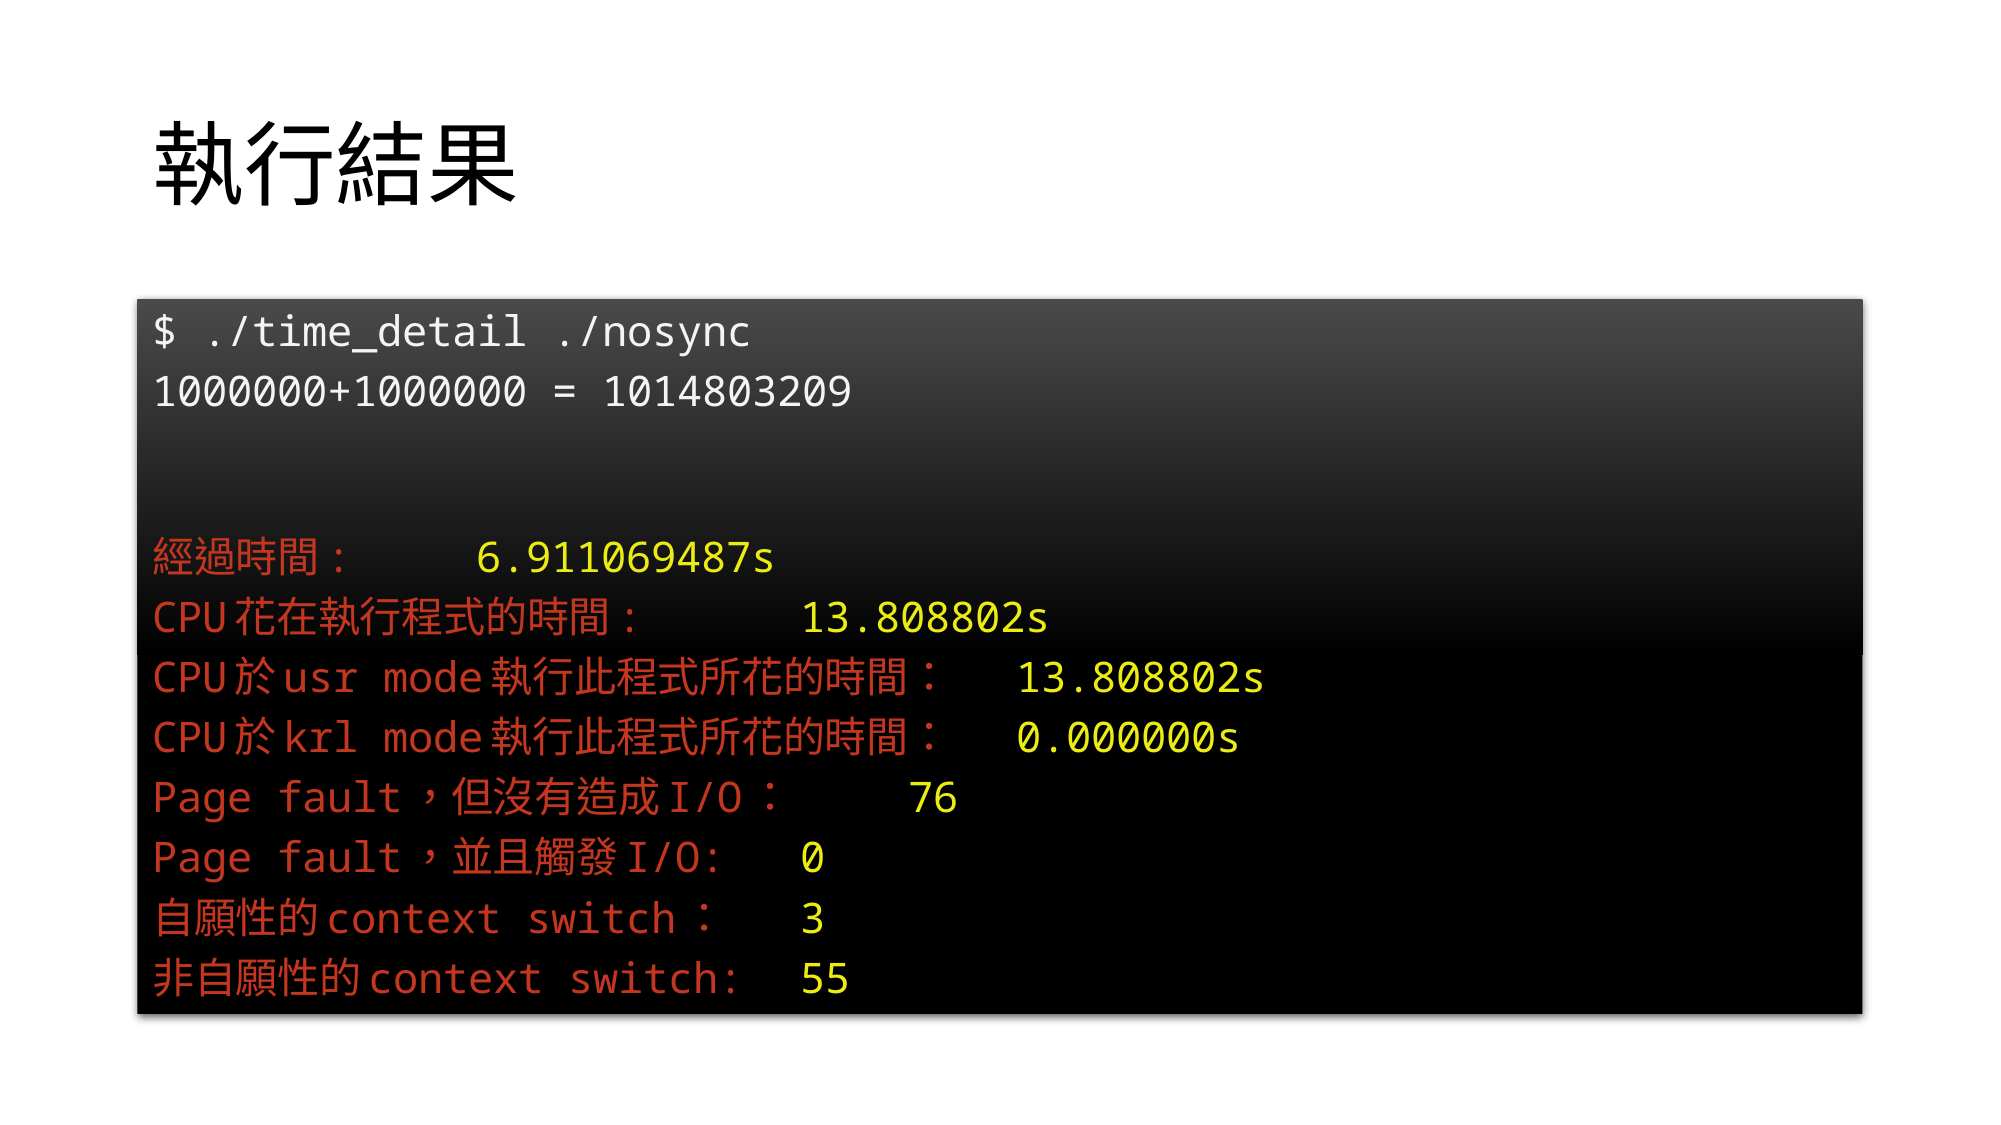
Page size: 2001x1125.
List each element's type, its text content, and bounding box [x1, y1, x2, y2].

list $ ./time_detail ./nosync 1000000+1000000 = 1014803209 經過時間: 6.911069487s CPU花在執行程式的時間: 13.808802s CPU於usr mode執行此程式所花的時間： 13.808802s CPU於krl mode執行此程式所花的時間： 0.000000s Page fault，但沒有造成I/O： 76 Page fault，並且觸發I/O: 0 自願性的context switch： 3 非自願性的context switch: 55 [137, 299, 1863, 1014]
title 執行結果 [137, 59, 1863, 278]
